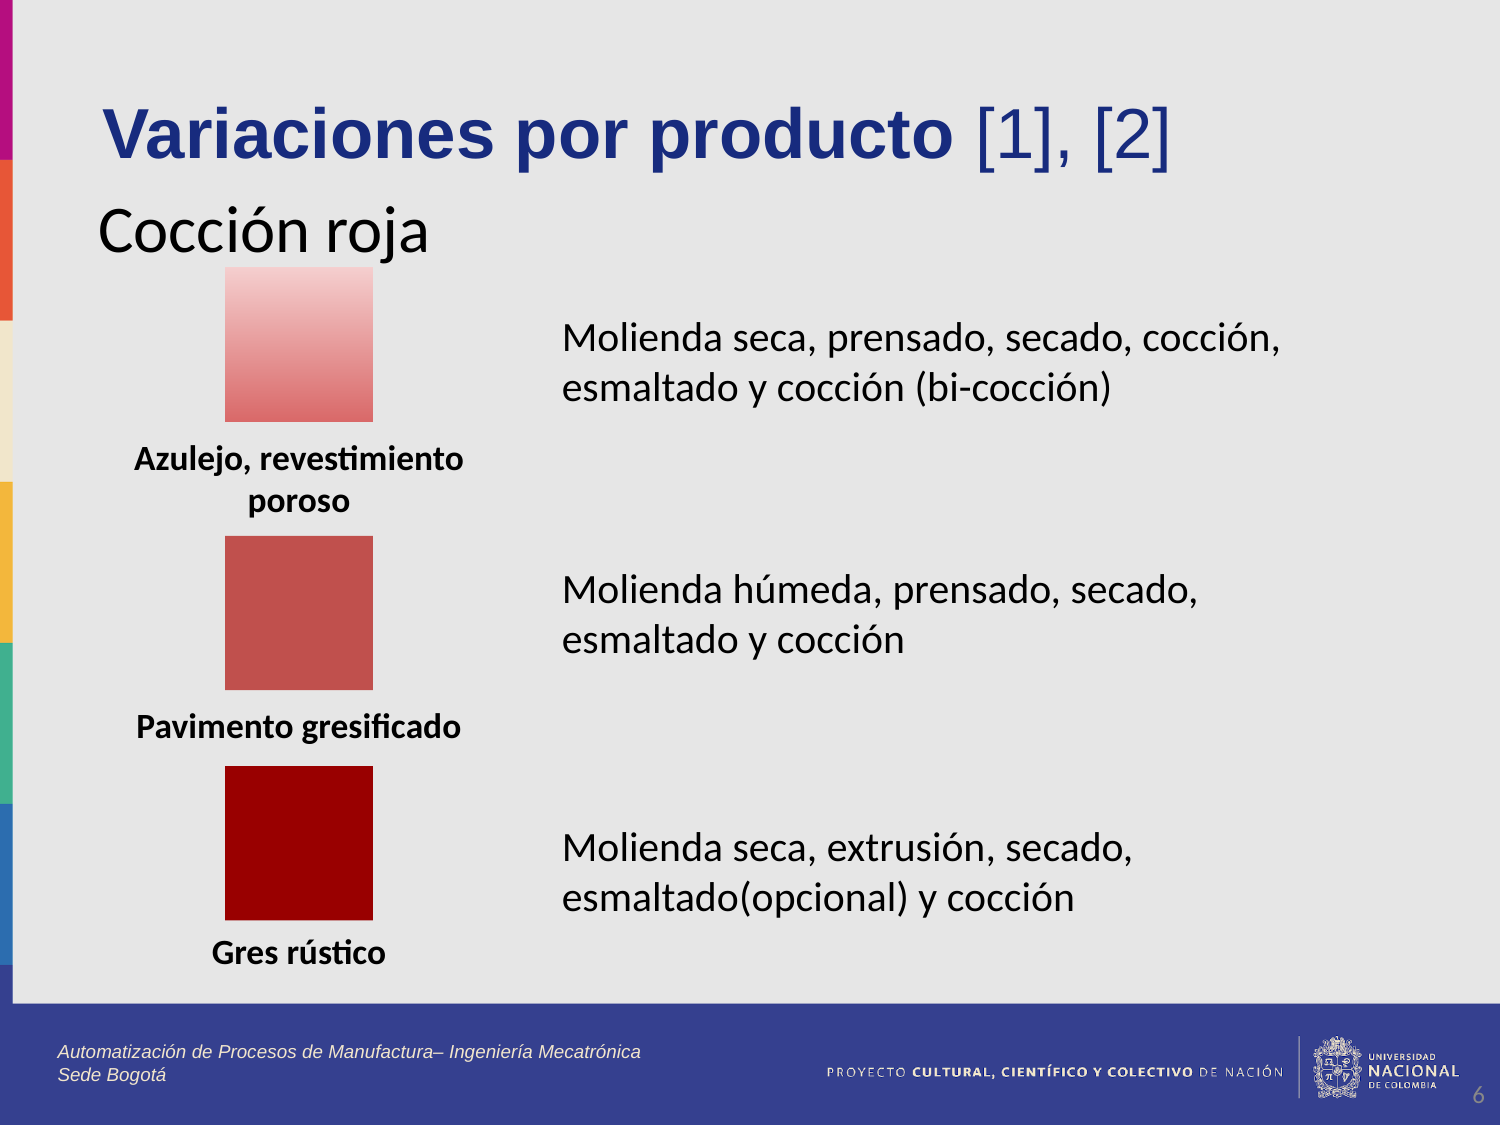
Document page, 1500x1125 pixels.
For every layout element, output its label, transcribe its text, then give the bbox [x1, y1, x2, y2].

text_box Molienda seca, prensado, secado, cocción, esmaltado y cocción (bi-cocción) [546, 295, 1305, 373]
text_box Automatización de Procesos de Manufactura– Ingeniería Mecatrónica Sede Bogotá [42, 1032, 897, 1093]
picture [0, 0, 1500, 1125]
slide_number ‹#› [1050, 1063, 1500, 1123]
text_box Variaciones por producto [1], [2] [87, 105, 1243, 170]
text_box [104, 266, 494, 486]
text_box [104, 535, 494, 755]
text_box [87, 765, 511, 980]
text_box Cocción roja [83, 170, 1417, 314]
text_box Molienda seca, extrusión, secado, esmaltado(opcional) y cocción [546, 804, 1305, 882]
text_box Molienda húmeda, prensado, secado, esmaltado y cocción [546, 546, 1376, 624]
